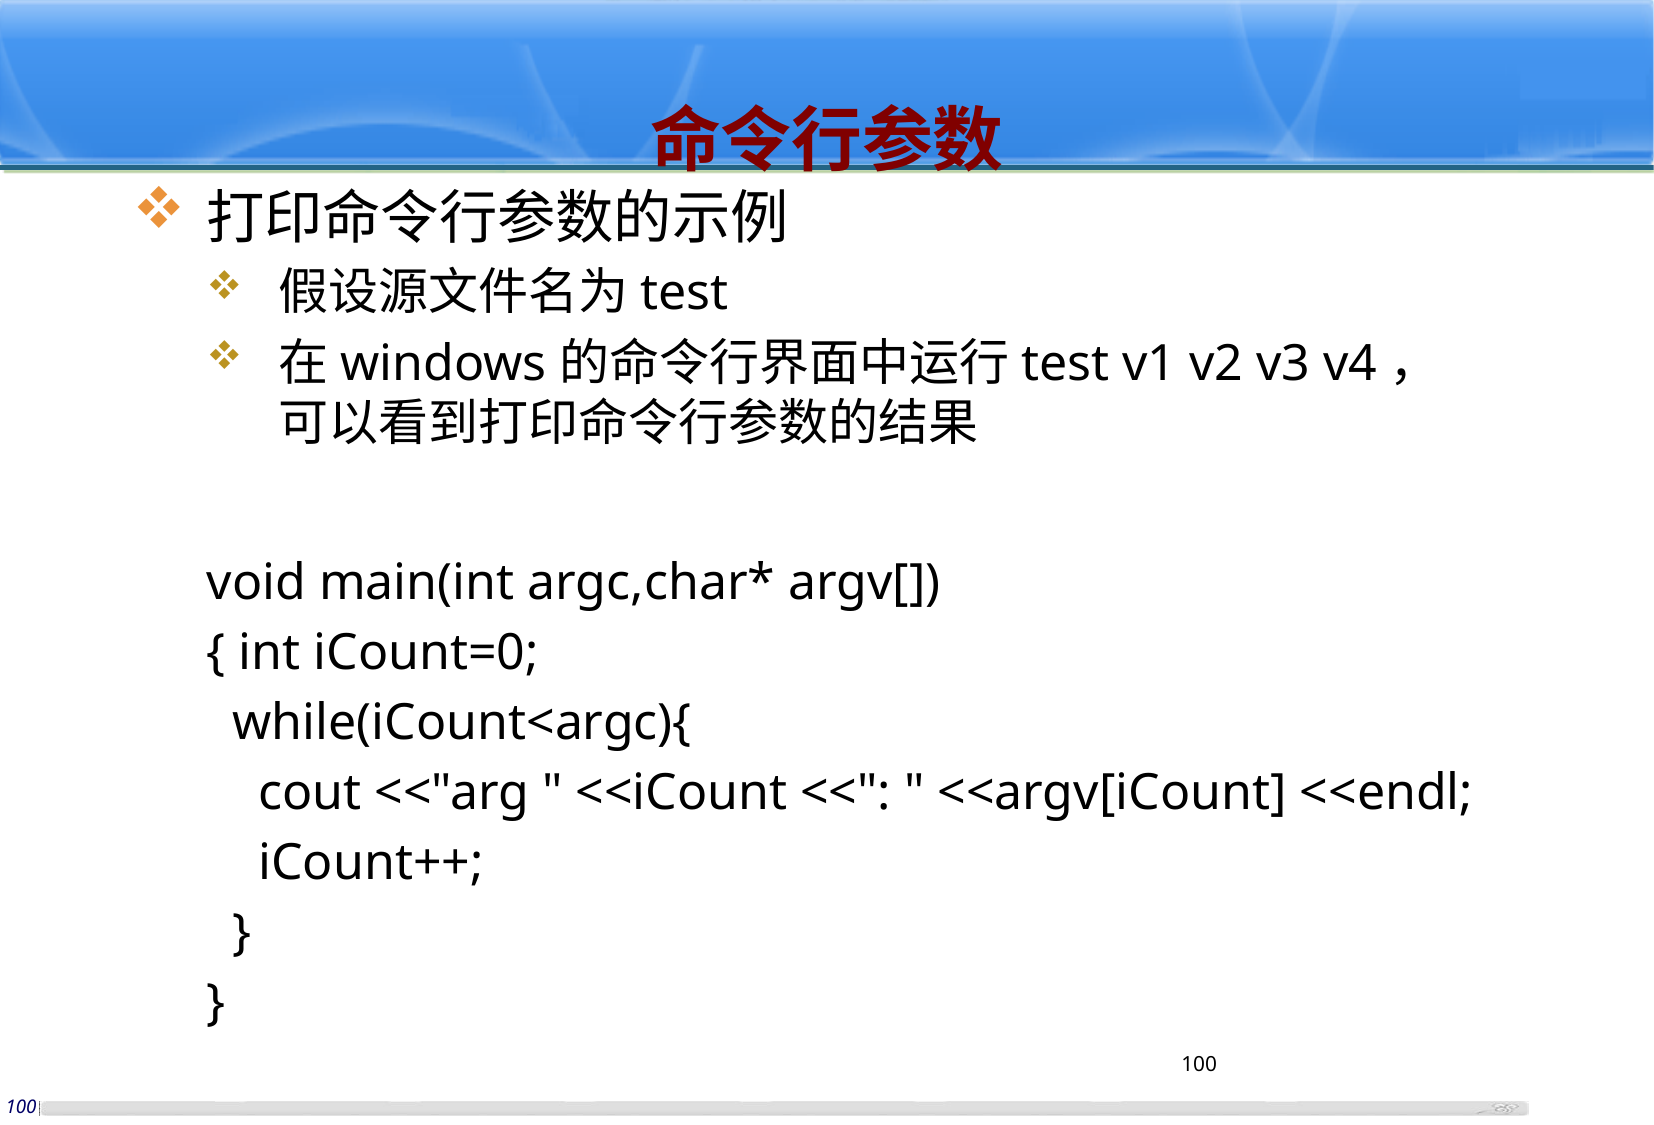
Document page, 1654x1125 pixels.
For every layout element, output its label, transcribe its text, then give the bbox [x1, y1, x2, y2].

title 命令行参数 [151, 45, 1502, 188]
picture [39, 1101, 1529, 1116]
footer 99 [1166, 1042, 1553, 1103]
picture [0, 0, 1654, 165]
list 打印命令行参数的示例 假设源文件名为test 在windows的命令行界面中运行test v1 v2 v3 v4，可以看到打印命令行参数的结果 void main(int argc,char* argv[]) { int iCount=0; while(iCount<argc){ cout <<"arg " <<iCount <<": " <<argv[iCount] <<endl; iCount++; } } [118, 172, 1501, 970]
